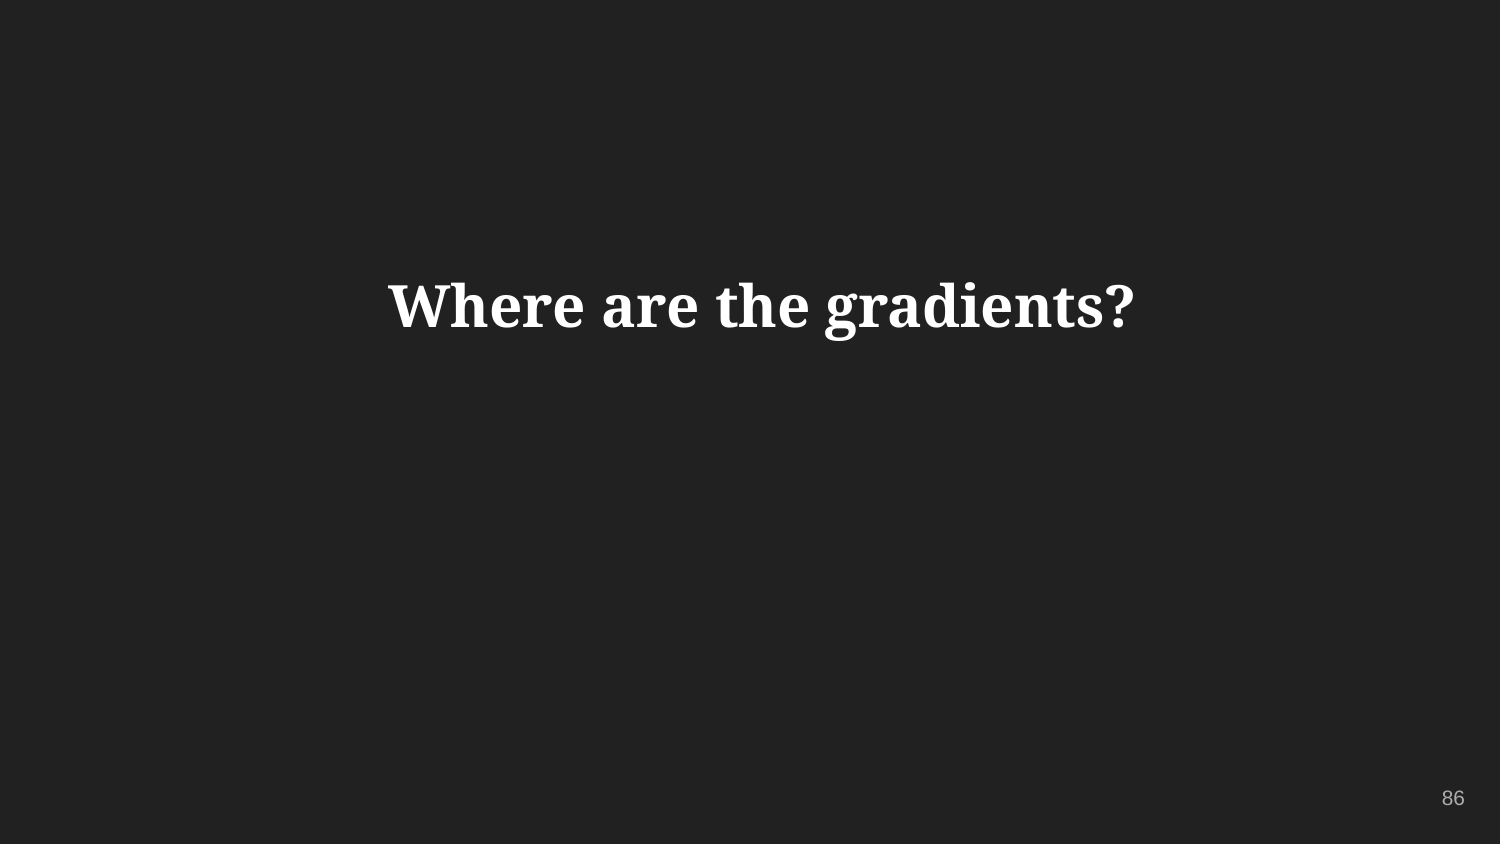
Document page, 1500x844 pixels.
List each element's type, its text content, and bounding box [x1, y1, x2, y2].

title Where are the gradients? [63, 254, 1462, 562]
slide_number ‹#› [1389, 764, 1480, 830]
